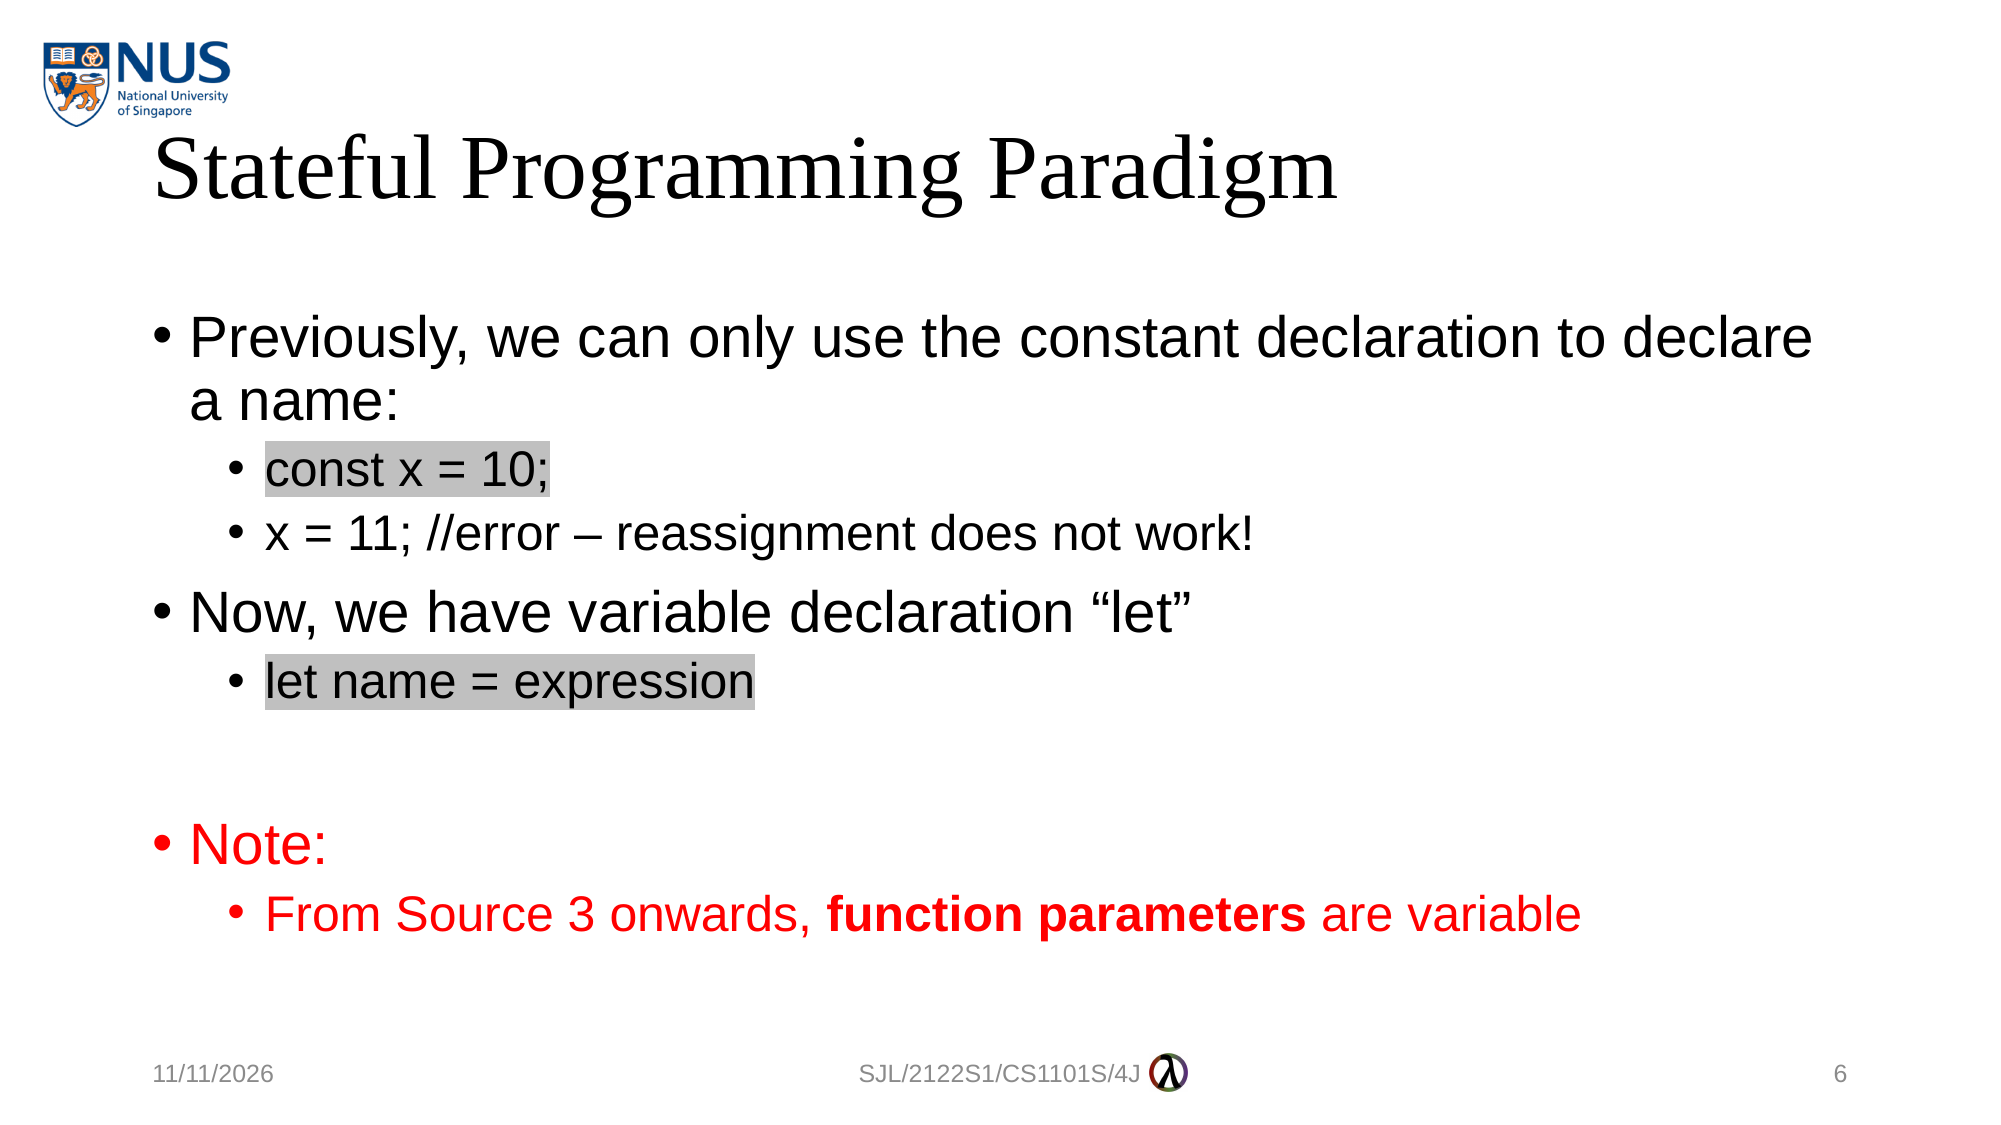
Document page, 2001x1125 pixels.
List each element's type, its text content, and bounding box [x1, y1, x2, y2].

title Stateful Programming Paradigm [137, 59, 1863, 278]
list Previously, we can only use the constant declaration to declare a name: const x = 10; x = 11; //error – reassignment does not work! Now, we have variable declaration “let” let name = expression Note: From Source 3 onwards, function parameters are variable [137, 299, 1863, 1014]
slide_number 6 [1412, 1042, 1863, 1103]
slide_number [137, 1042, 588, 1103]
footer SJL/2122S1/CS1101S/4J [662, 1042, 1338, 1103]
picture [0, 14, 250, 154]
